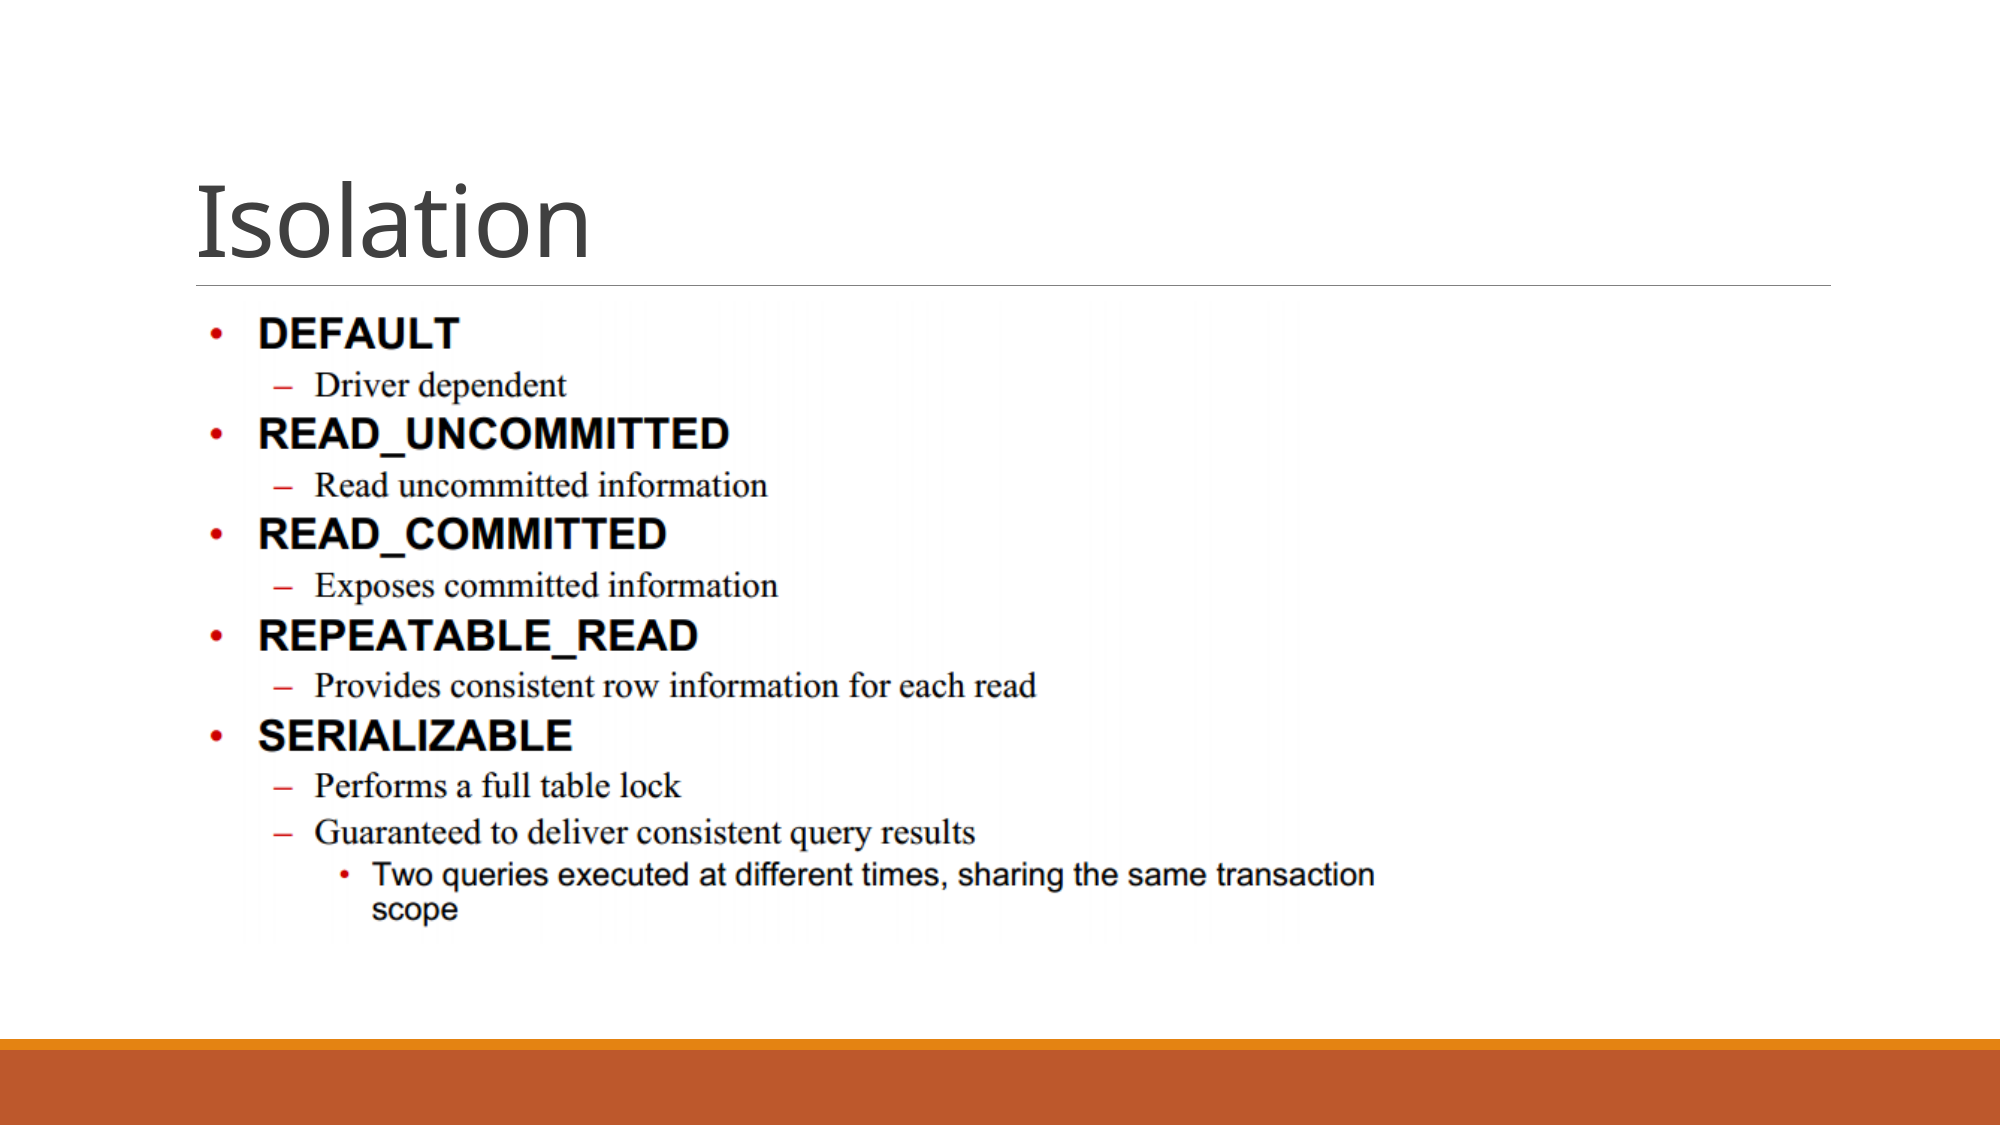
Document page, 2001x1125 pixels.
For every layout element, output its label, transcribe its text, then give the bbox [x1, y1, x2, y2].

picture [204, 300, 1386, 945]
title Isolation [180, 47, 1830, 285]
